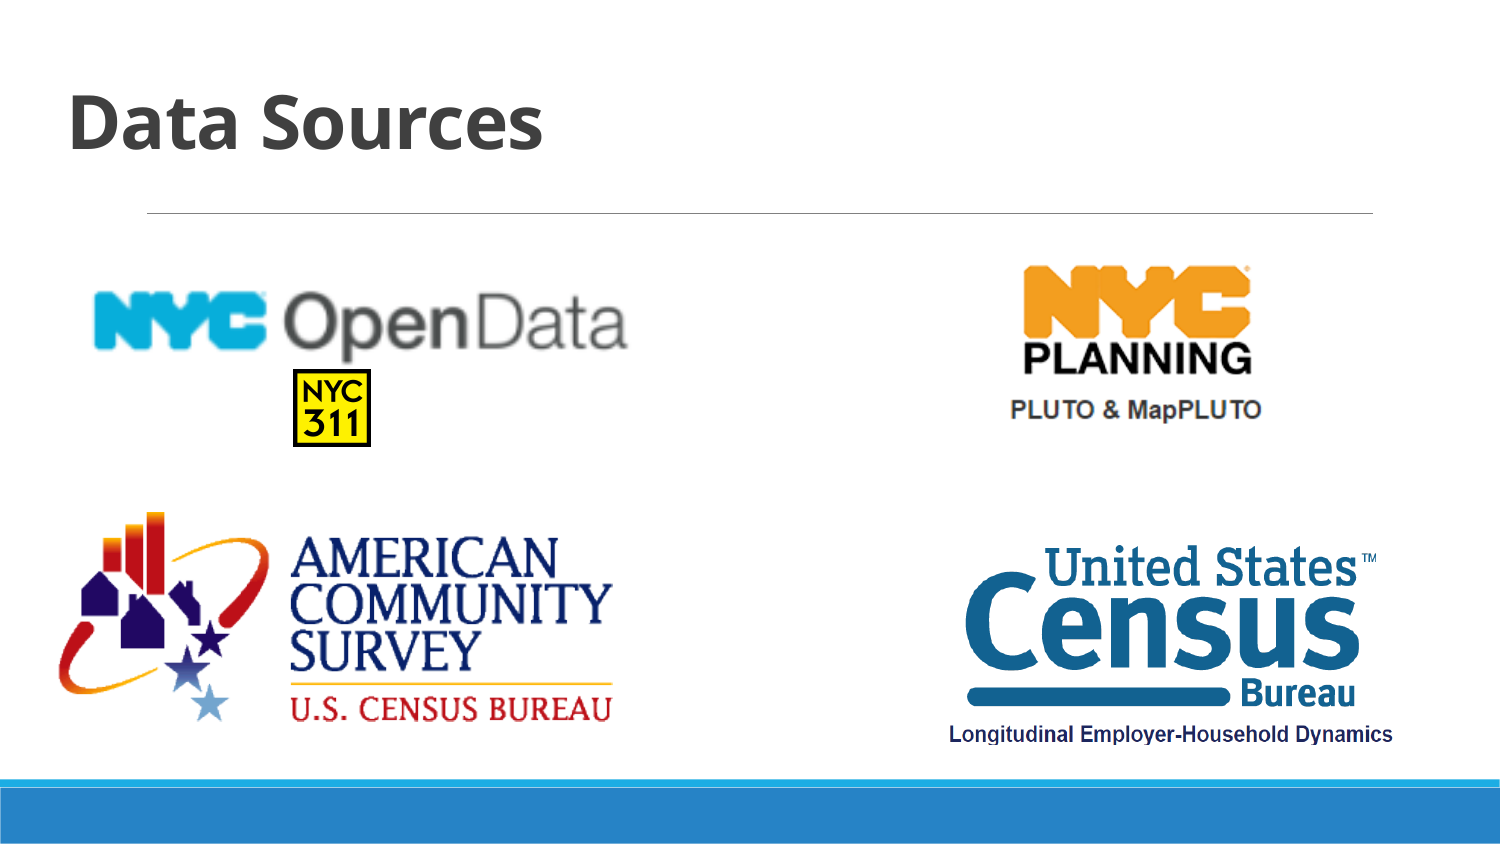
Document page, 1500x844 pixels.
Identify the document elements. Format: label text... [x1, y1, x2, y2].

picture [67, 265, 651, 448]
picture [965, 545, 1377, 708]
title Data Sources [51, 72, 1449, 189]
picture [943, 721, 1398, 745]
picture [1005, 216, 1269, 428]
picture [50, 512, 613, 723]
